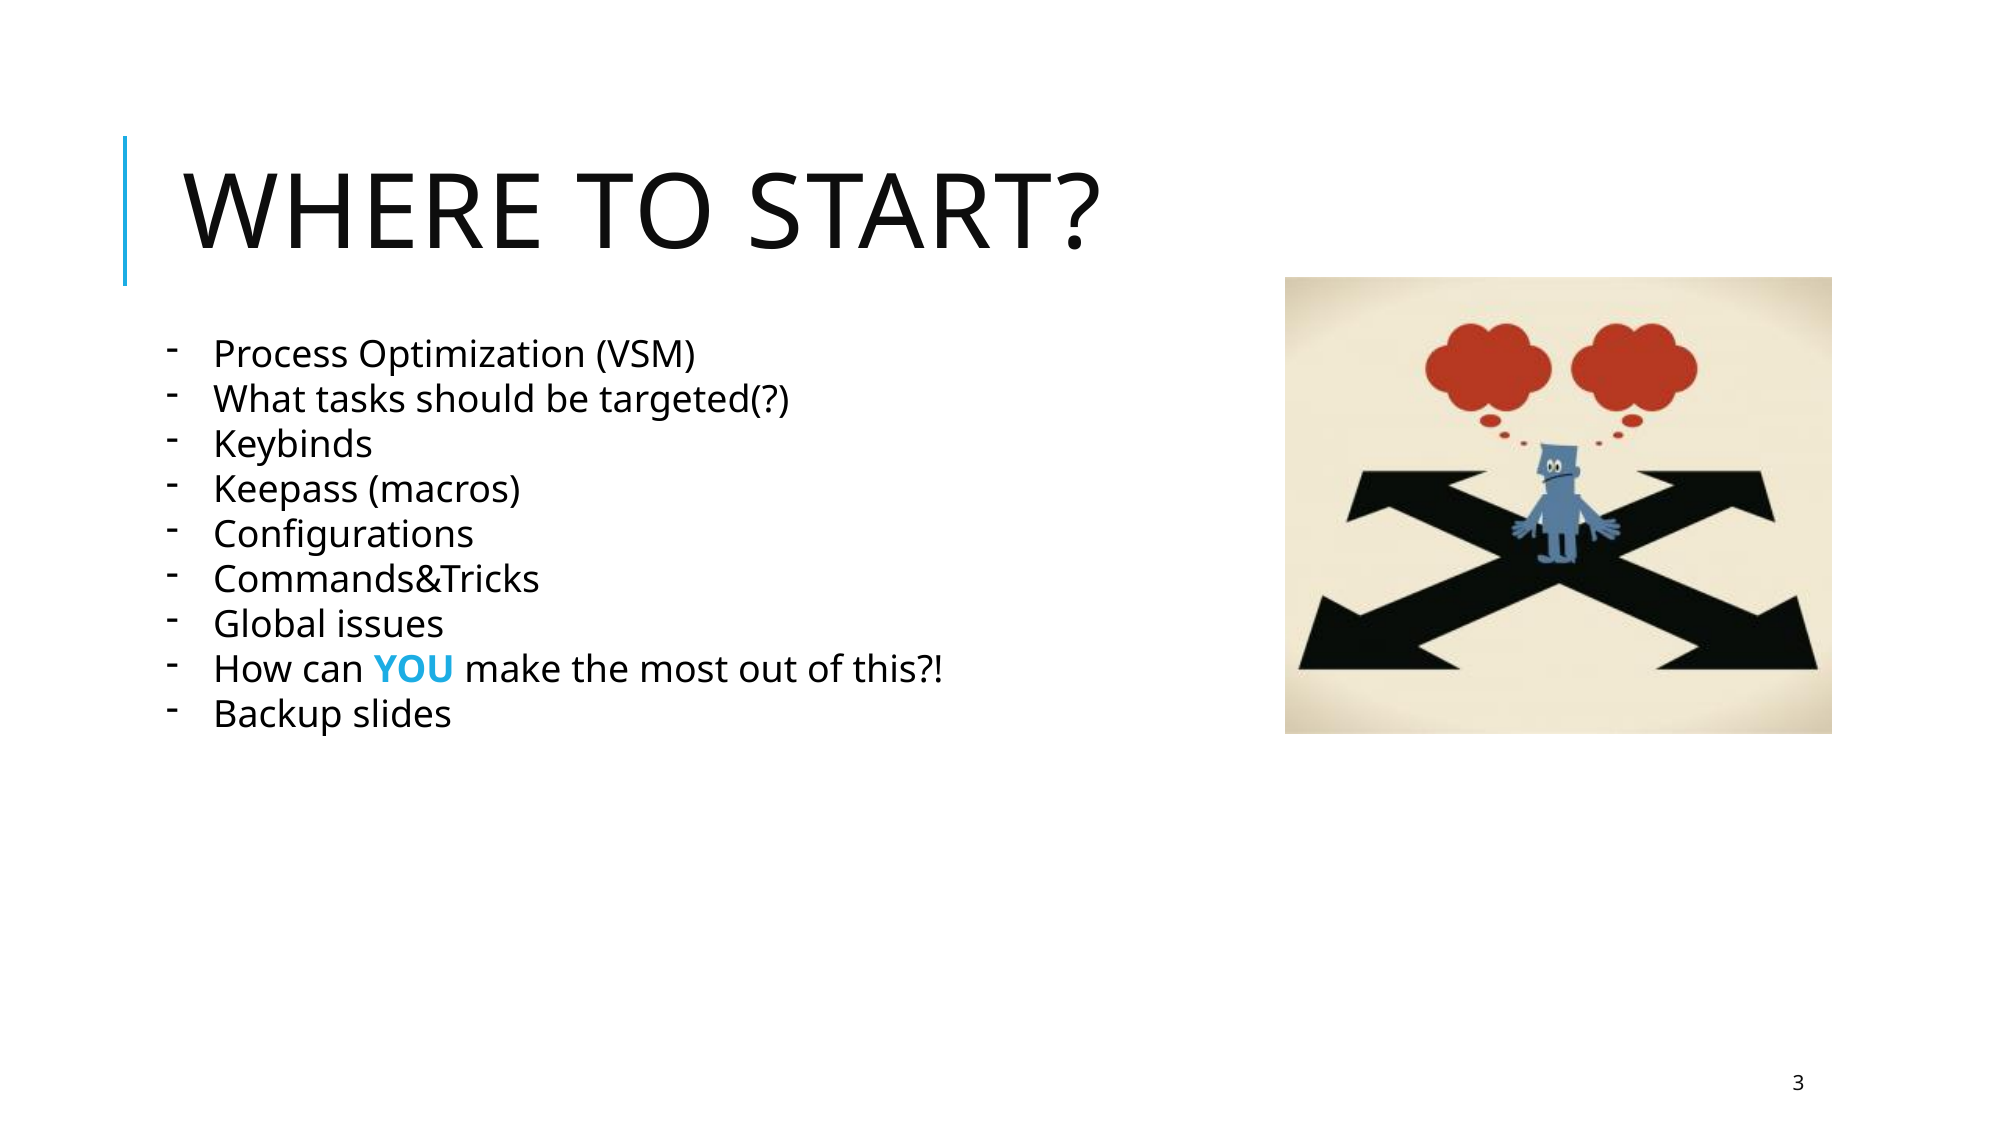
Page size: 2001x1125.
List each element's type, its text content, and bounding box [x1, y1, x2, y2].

text_box Process Optimization (VSM) What tasks should be targeted(?) Keybinds Keepass (macros) Configurations Commands&Tricks Global issues How can YOU make the most out of this?! Backup slides [151, 277, 1000, 742]
slide_number 3 [1777, 1061, 1938, 1107]
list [1284, 276, 1833, 734]
title Where to start? [168, 96, 1763, 342]
